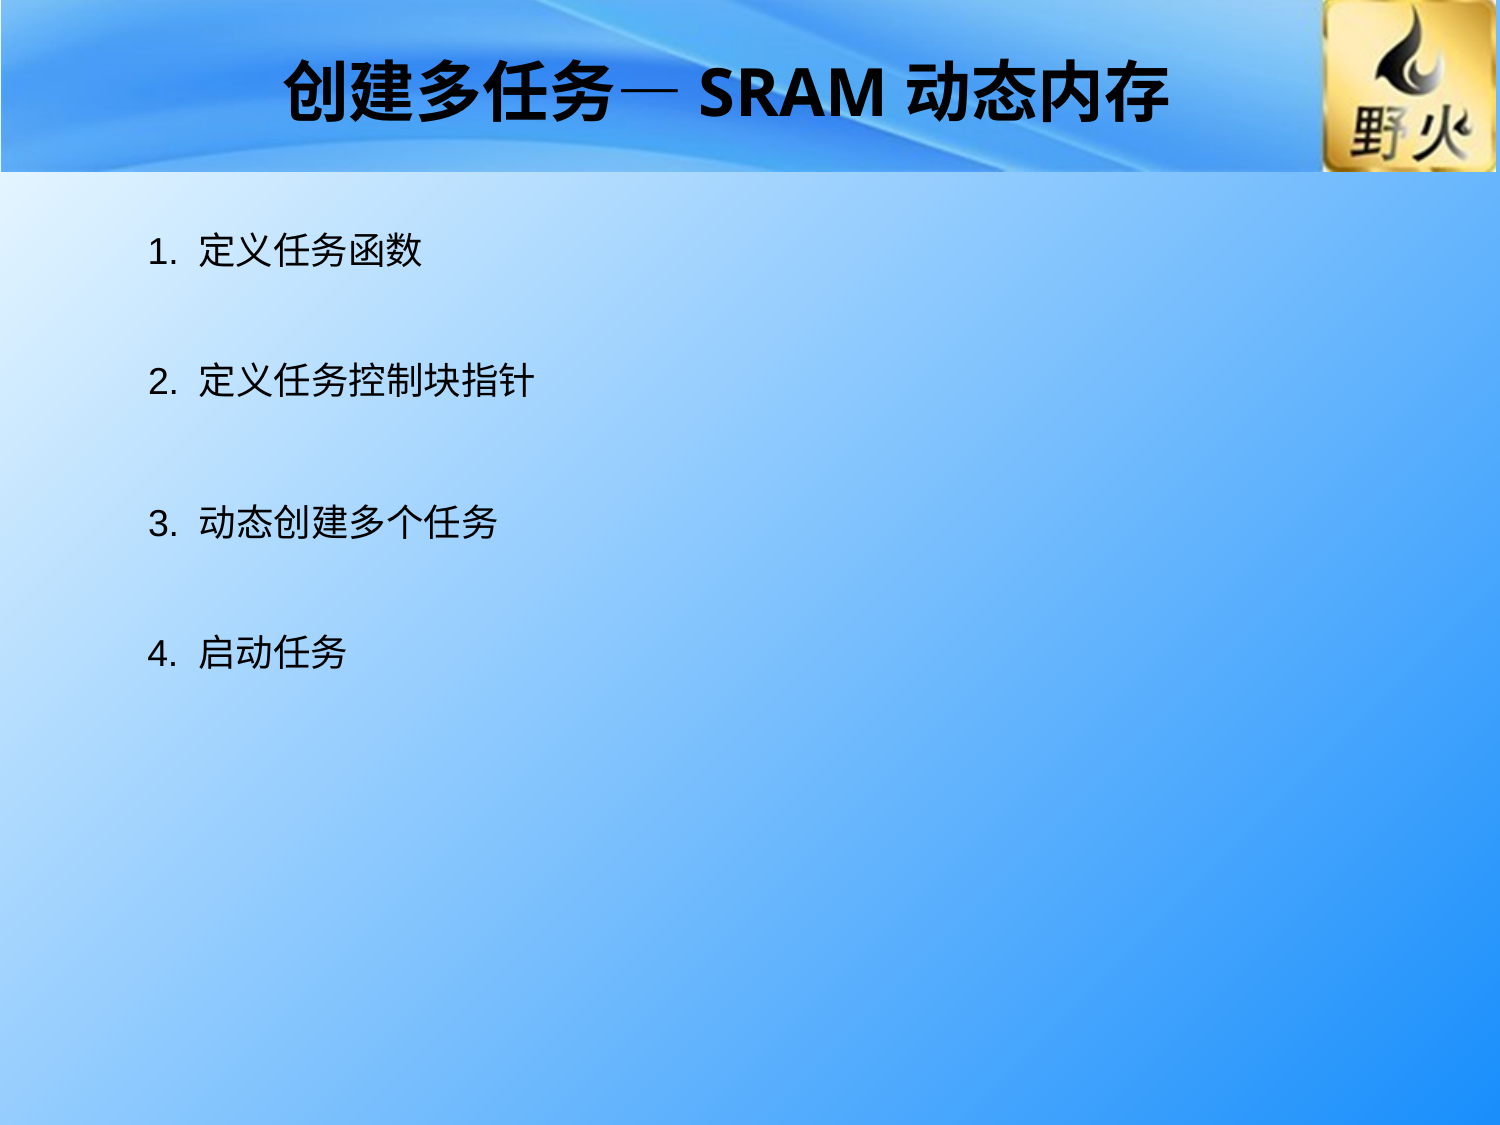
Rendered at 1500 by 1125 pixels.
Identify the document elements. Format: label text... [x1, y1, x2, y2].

text_box 3. 动态创建多个任务 [133, 491, 514, 552]
text_box 4. 启动任务 [132, 621, 363, 682]
picture [1, 0, 1496, 172]
text_box 2. 定义任务控制块指针 [133, 349, 552, 410]
text_box 1. 定义任务函数 [132, 219, 439, 280]
